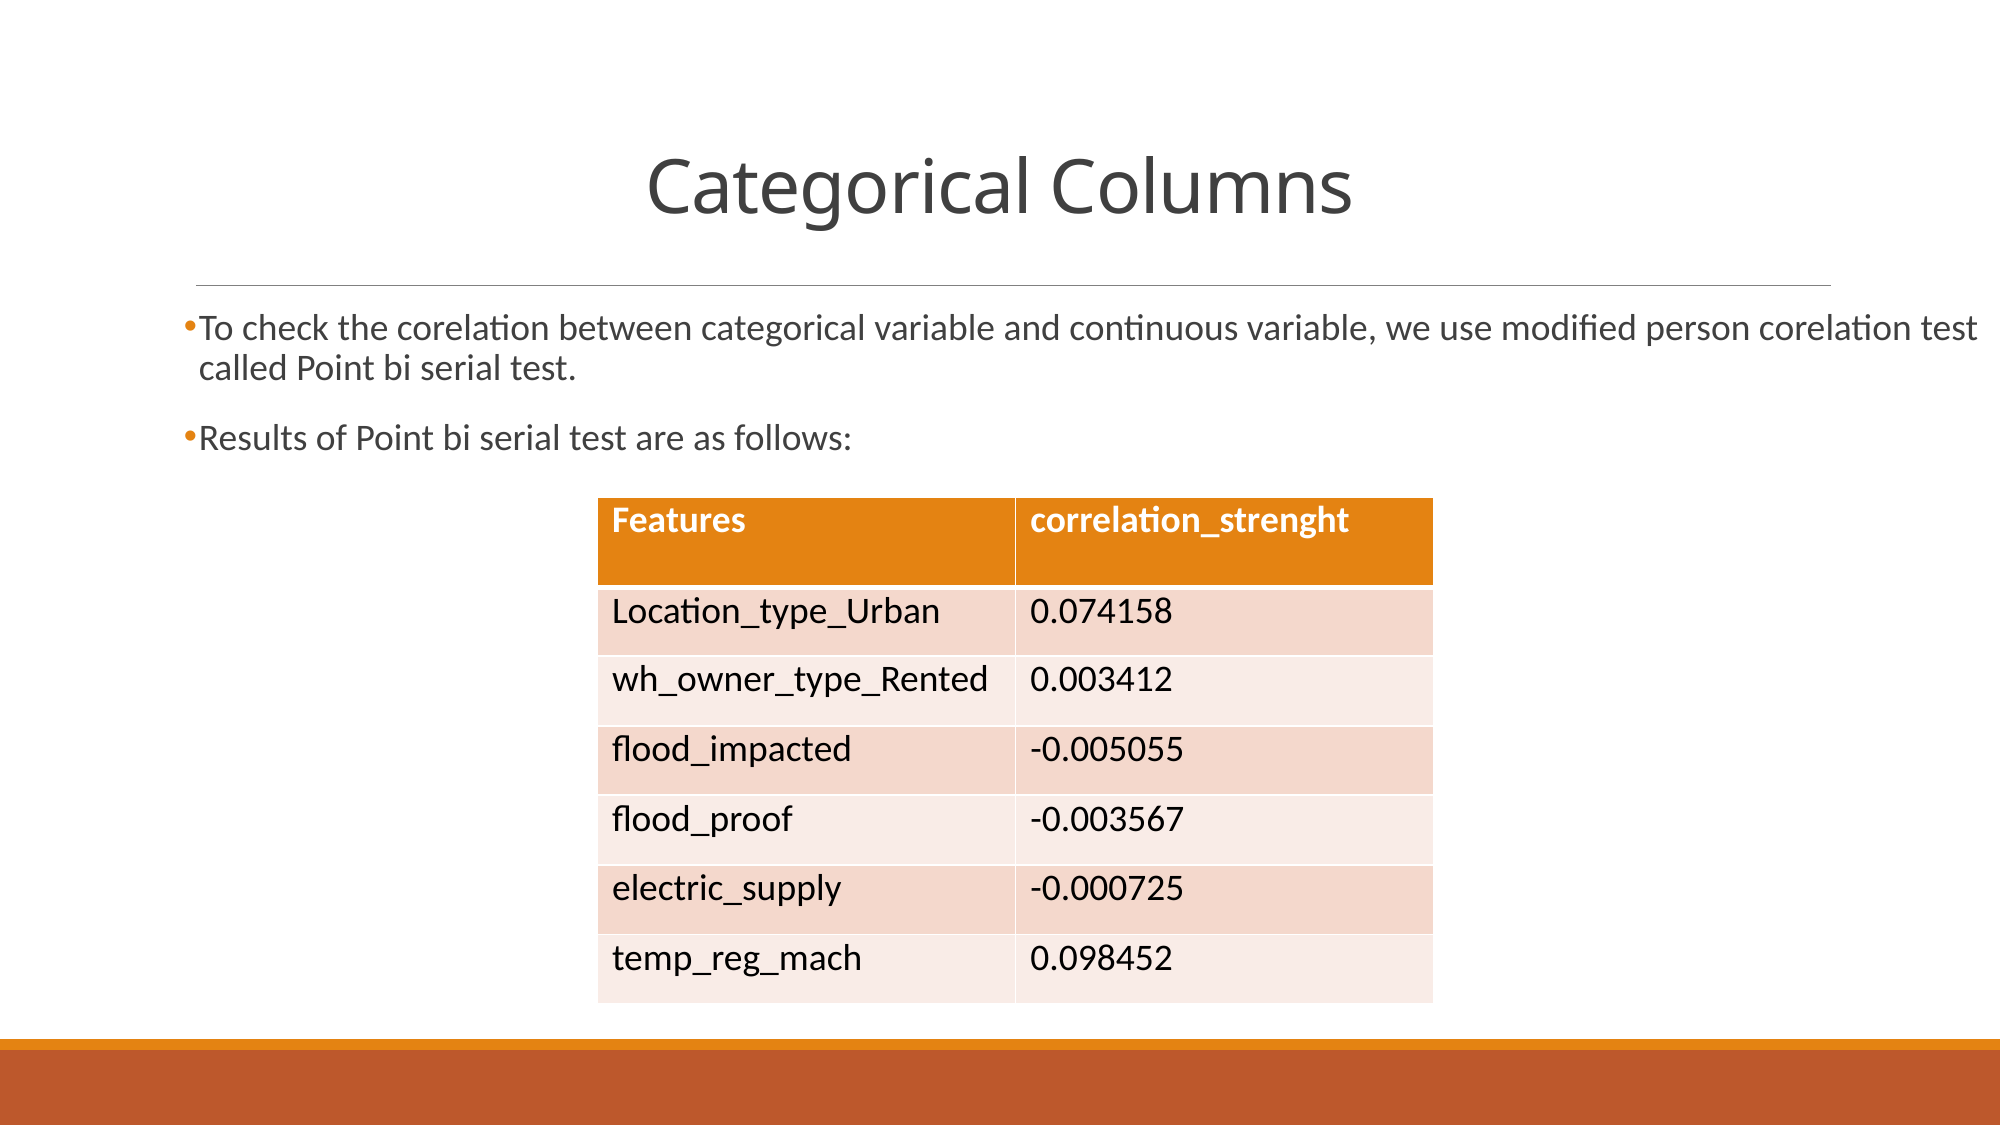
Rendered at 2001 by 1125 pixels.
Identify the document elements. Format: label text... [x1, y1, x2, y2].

table_cell -0.003567 [1016, 796, 1433, 864]
table_cell 0.098452 [1016, 935, 1433, 1003]
table_header correlation_strenght [1016, 498, 1433, 585]
table_cell flood_proof [598, 796, 1015, 864]
list To check the corelation between categorical variable and continuous variable, we use modified person corelation test called Point bi serial test. Results of Point bi serial test are as follows: [183, 300, 1989, 473]
table_cell temp_reg_mach [598, 935, 1015, 1003]
table_header Features [598, 498, 1015, 585]
table_cell Location_type_Urban [598, 590, 1015, 655]
table_cell wh_owner_type_Rented [598, 657, 1015, 725]
table_cell -0.005055 [1016, 727, 1433, 794]
table_cell flood_impacted [598, 727, 1015, 794]
title Categorical Columns [204, 109, 1795, 237]
table_cell 0.003412 [1016, 657, 1433, 725]
table_cell -0.000725 [1016, 866, 1433, 934]
table_cell 0.074158 [1016, 590, 1433, 655]
table_cell electric_supply [598, 866, 1015, 934]
